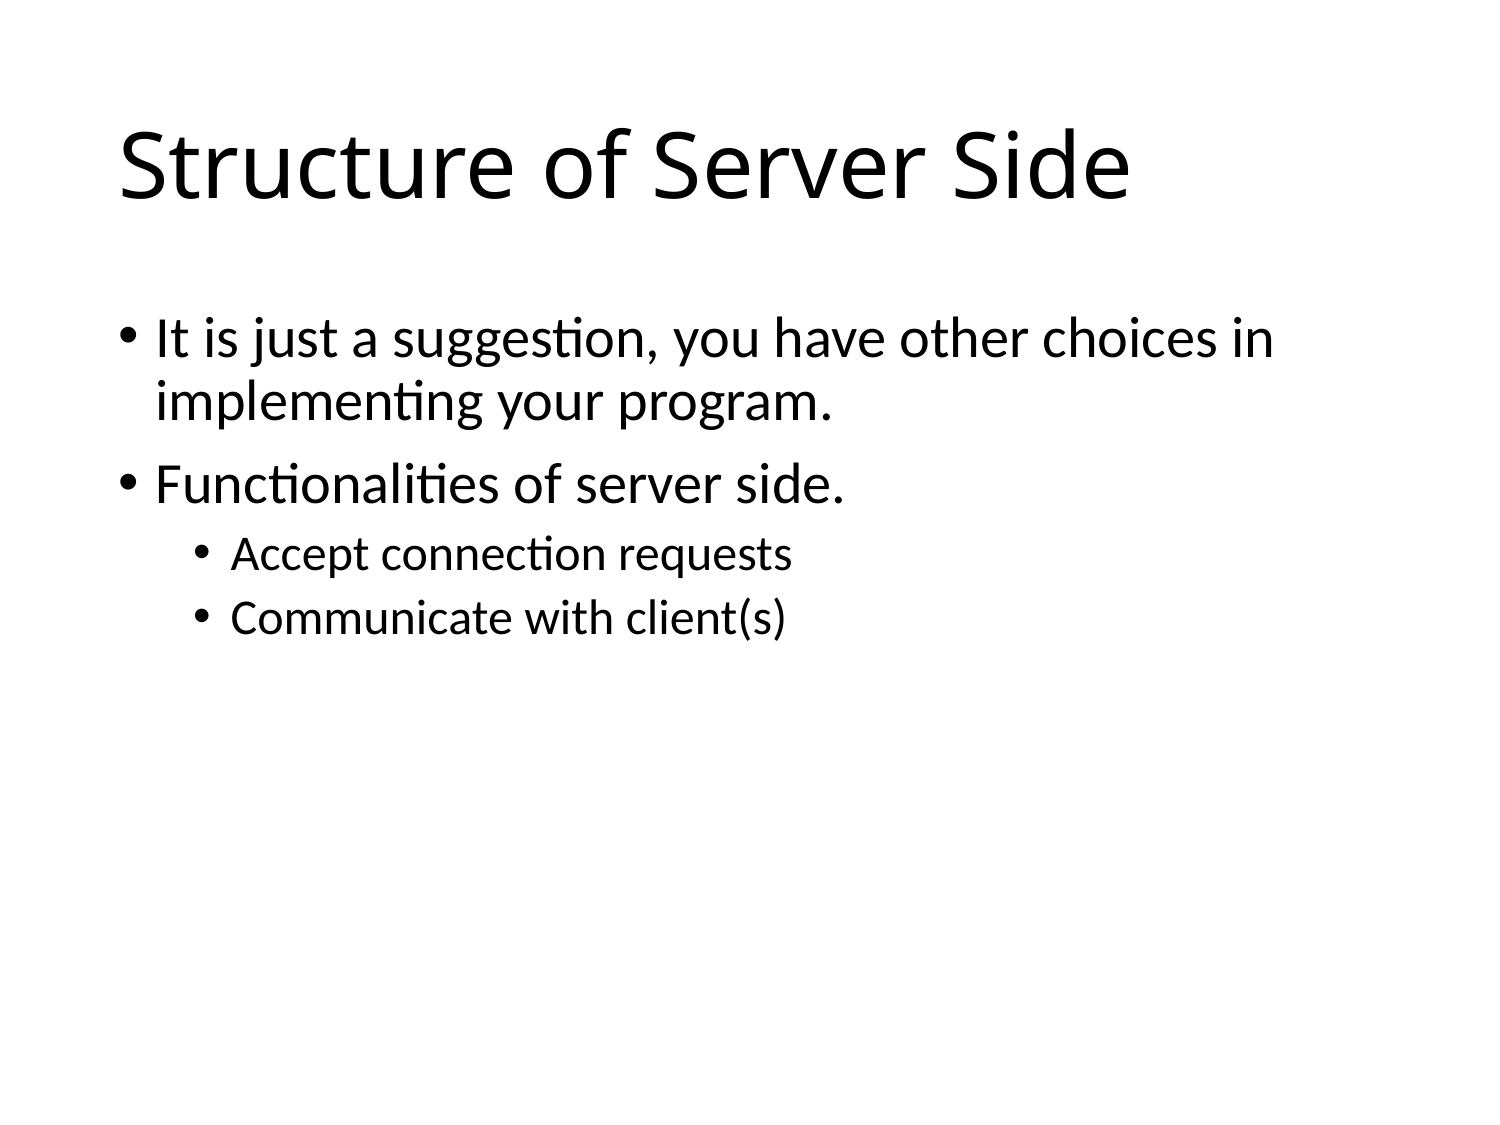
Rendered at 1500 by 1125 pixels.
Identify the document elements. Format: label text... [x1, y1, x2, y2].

title Structure of Server Side [103, 59, 1397, 278]
list It is just a suggestion, you have other choices in implementing your program. Functionalities of server side. Accept connection requests Communicate with client(s) [103, 299, 1397, 1014]
